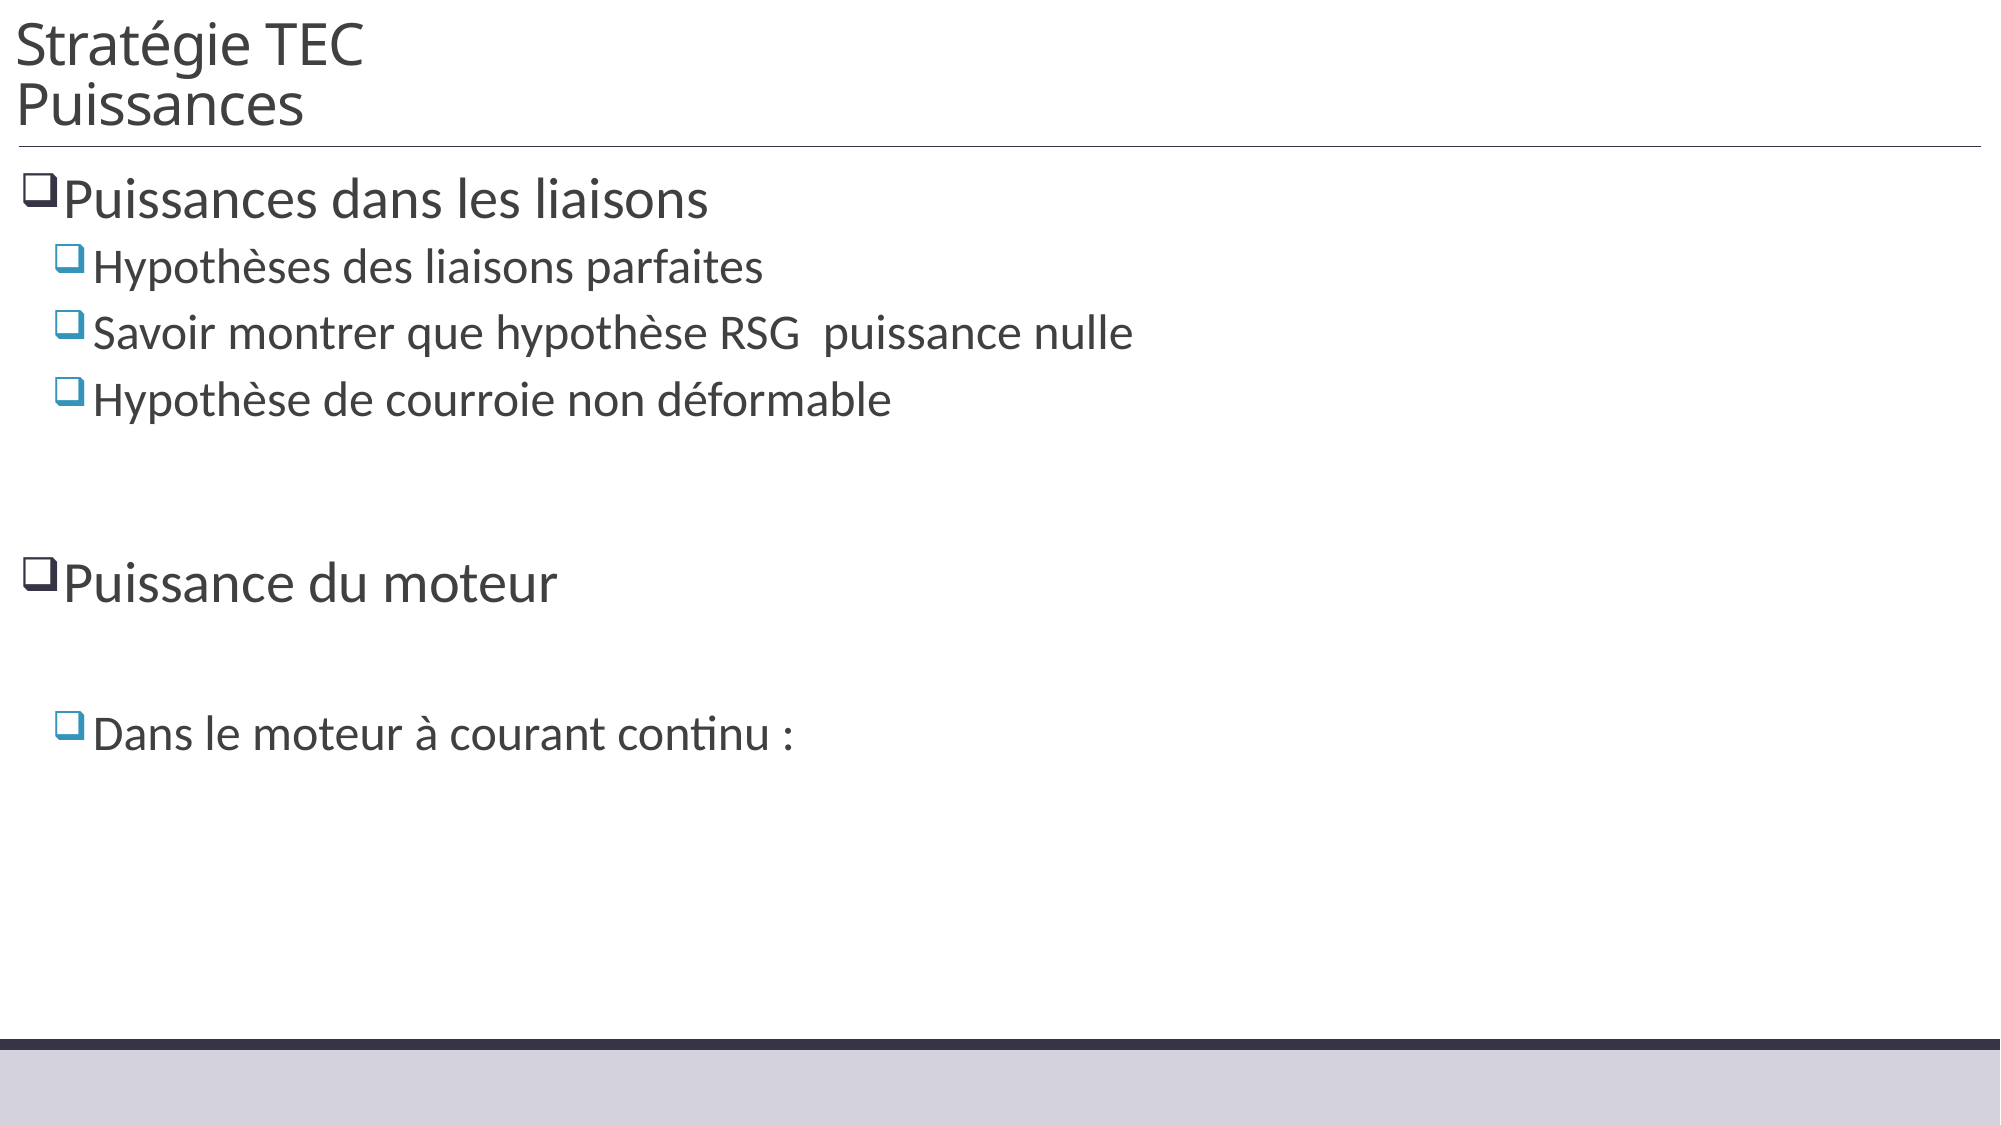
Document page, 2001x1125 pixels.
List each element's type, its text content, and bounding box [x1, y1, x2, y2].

title Stratégie TEC Puissances [0, 0, 2000, 145]
